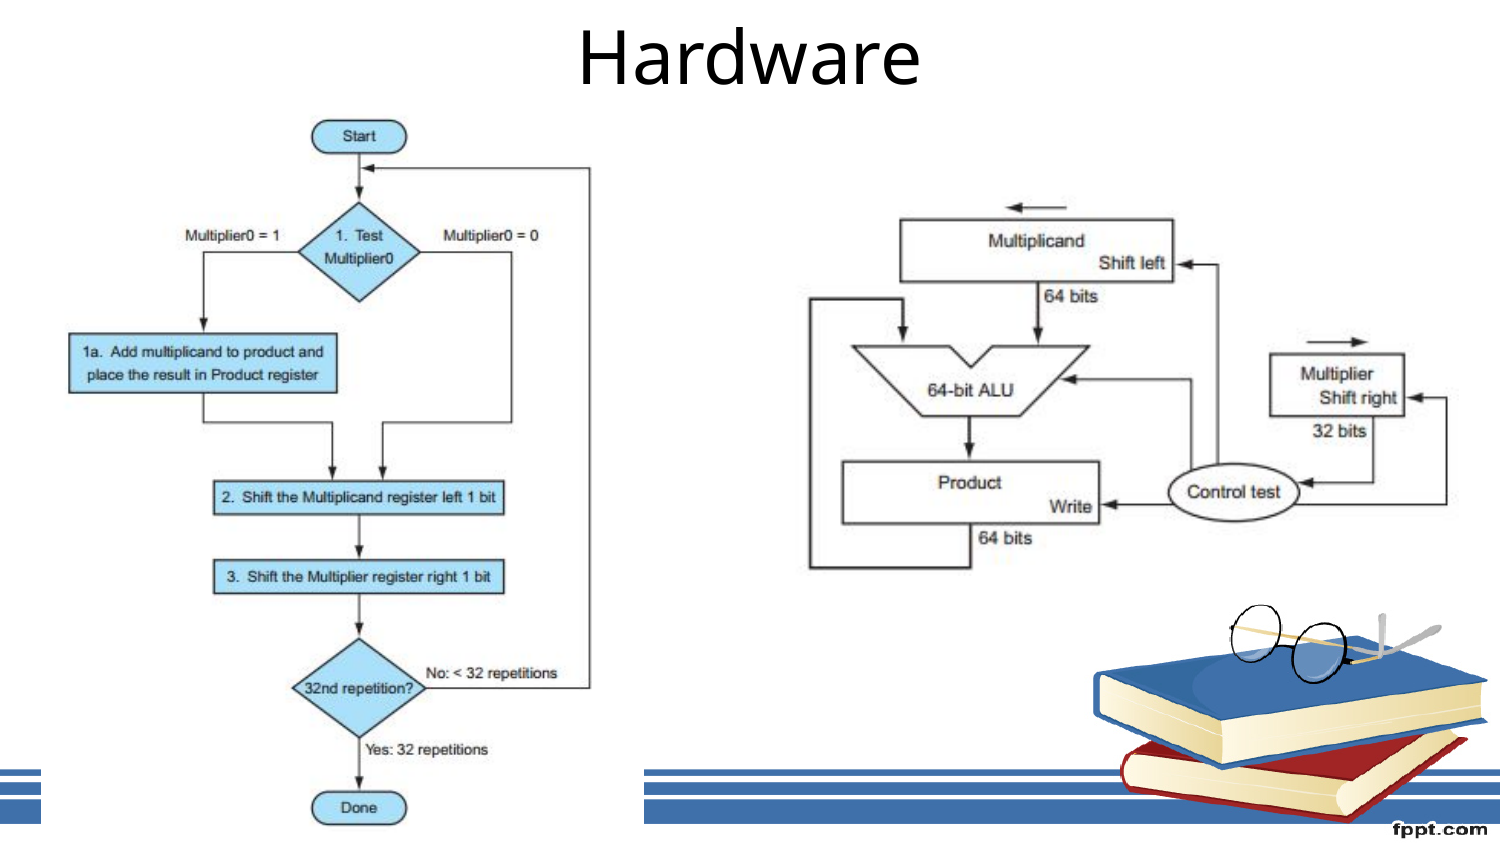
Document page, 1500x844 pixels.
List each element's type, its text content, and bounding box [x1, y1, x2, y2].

picture [0, 0, 1500, 844]
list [41, 90, 644, 833]
title Hardware [75, 8, 1425, 102]
